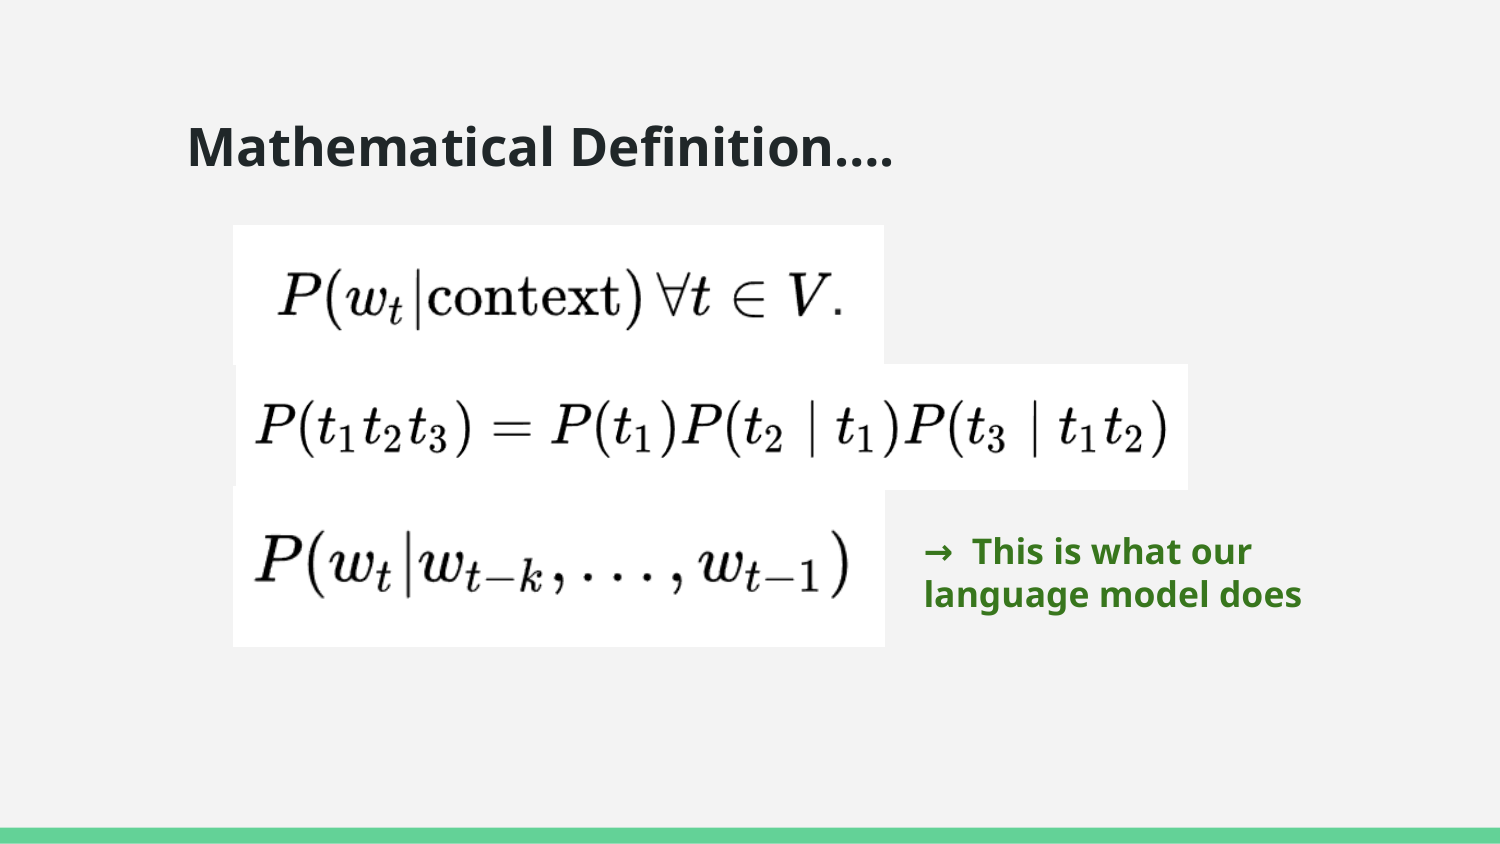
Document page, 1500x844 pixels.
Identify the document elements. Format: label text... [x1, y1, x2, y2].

picture [232, 225, 1188, 648]
title Mathematical Definition…. [126, 98, 955, 192]
text_box → This is what our language model does [908, 514, 1437, 630]
